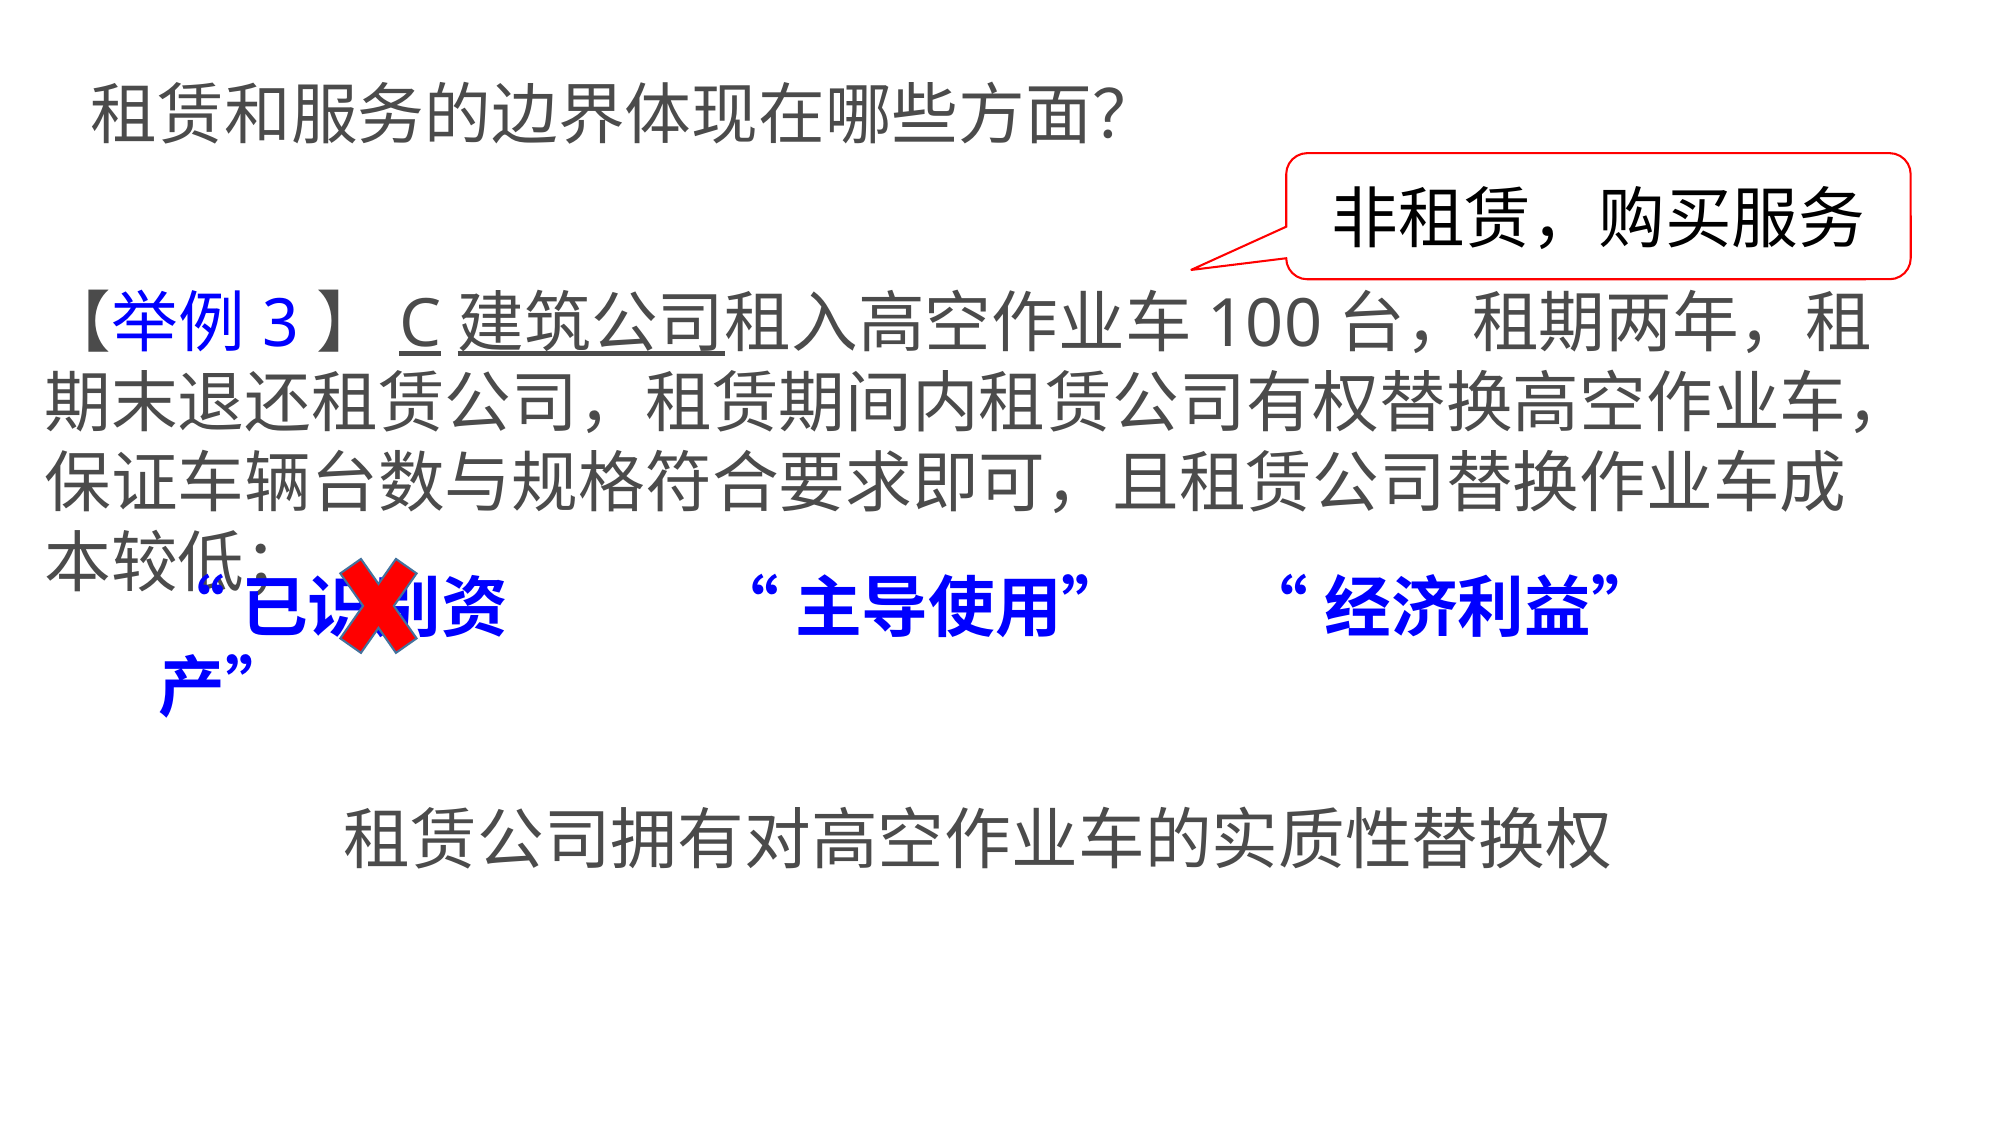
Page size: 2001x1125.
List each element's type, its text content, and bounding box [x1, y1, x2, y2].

text_box 租赁公司拥有对高空作业车的实质性替换权 [329, 789, 1628, 884]
text_box “主导使用” [697, 557, 1179, 653]
text_box 租赁和服务的边界体现在哪些方面？ [76, 64, 1174, 159]
text_box “已识别资产” [143, 557, 625, 733]
text_box 【举例3】C建筑公司租入高空作业车100台，租期两年，租期末退还租赁公司，租赁期间内租赁公司有权替换高空作业车，保证车辆台数与规格符合要求即可，且租赁公司替换作业车成本较低； [29, 272, 1927, 607]
text_box 非租赁，购买服务 [1190, 152, 1912, 281]
text_box “经济利益” [1226, 557, 1708, 653]
text_box [338, 557, 419, 655]
